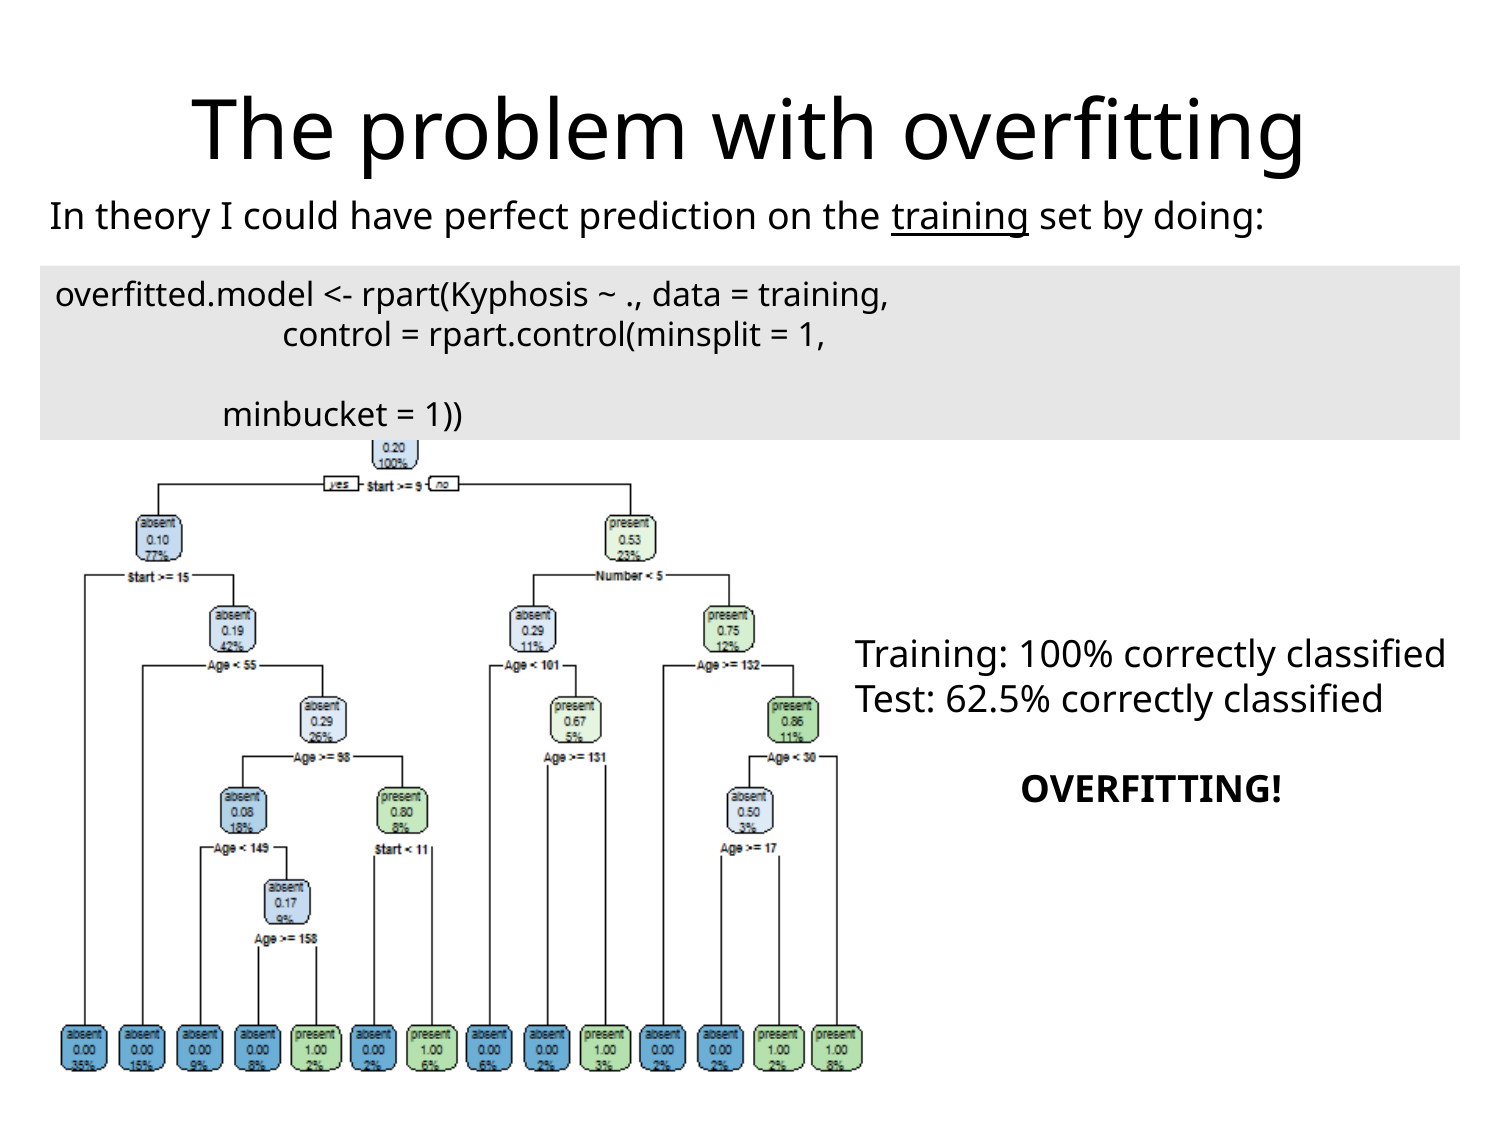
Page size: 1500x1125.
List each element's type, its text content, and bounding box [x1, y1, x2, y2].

text_box overfitted.model <- rpart(Kyphosis ~ ., data = training, control = rpart.control(minsplit = 1, minbucket = 1)) [40, 265, 1460, 440]
text_box The problem with overfitting [19, 68, 1481, 184]
text_box In theory I could have perfect prediction on the training set by doing: [34, 184, 1280, 245]
text_box Training: 100% correctly classified Test: 62.5% correctly classified OVERFITTING! [927, 622, 1463, 818]
picture [0, 368, 924, 1125]
